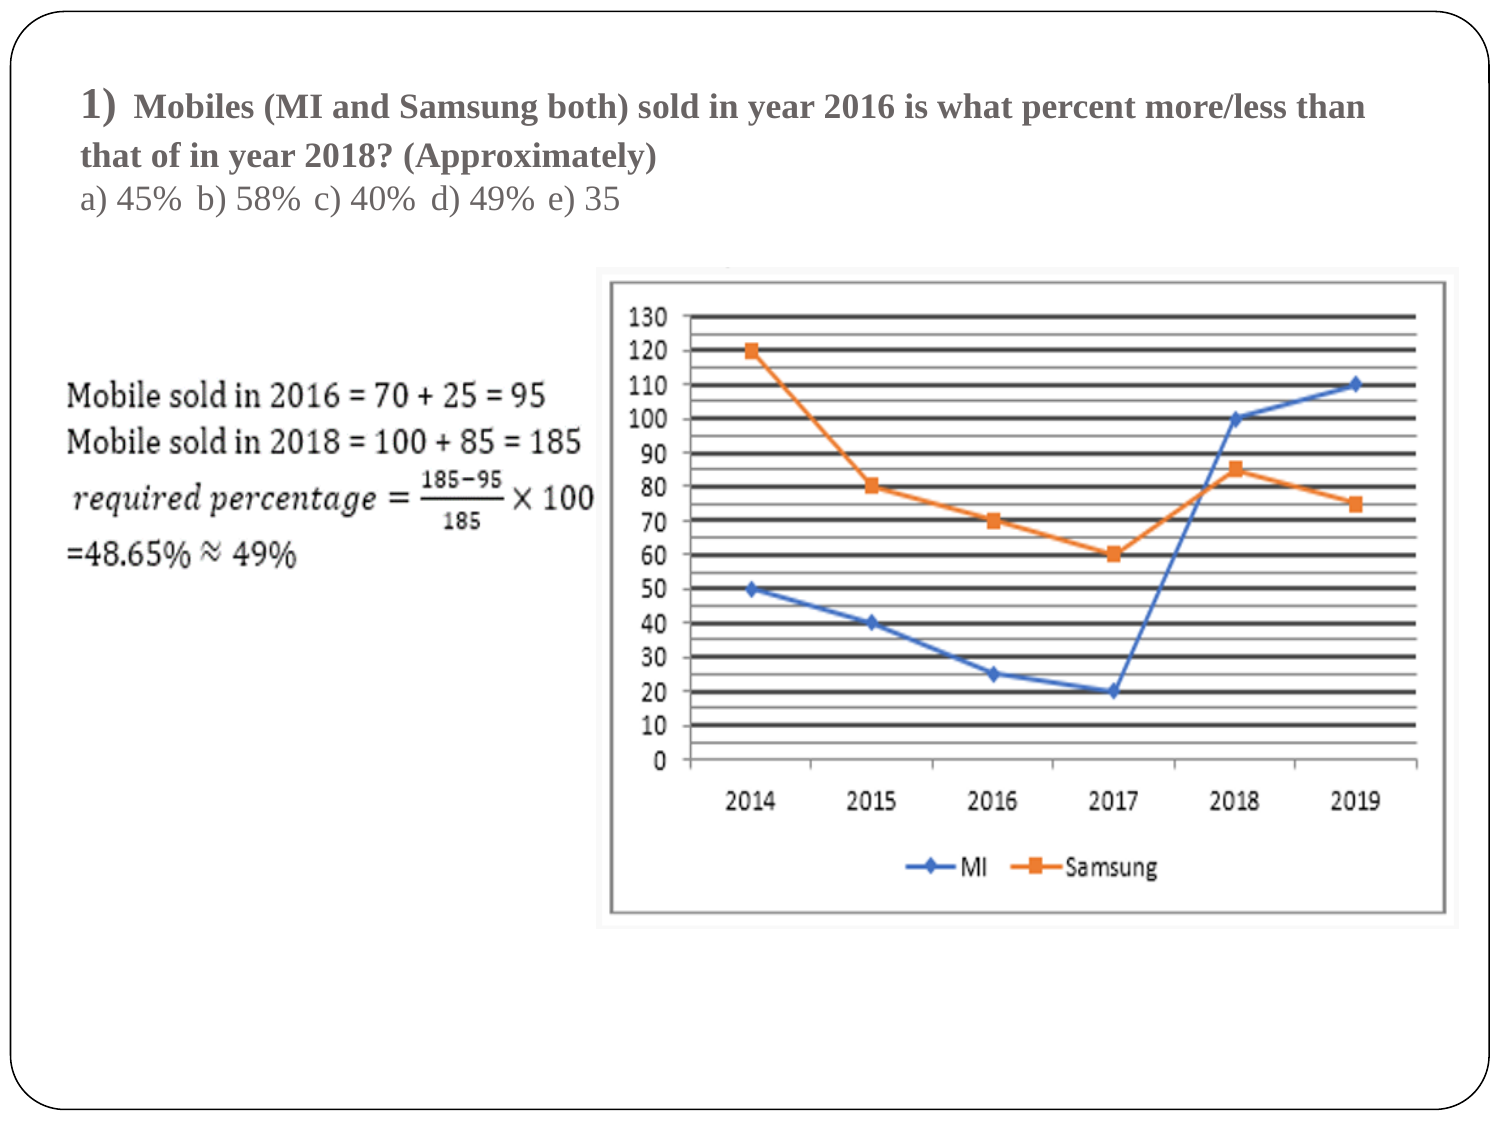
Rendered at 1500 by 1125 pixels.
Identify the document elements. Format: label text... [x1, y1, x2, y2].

title 1) Mobiles (MI and Samsung both) sold in year 2016 is what percent more/less than that of in year 2018? (Approximately) a) 45% b) 58% c) 40% d) 49% e) 35 [64, 45, 1415, 233]
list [64, 373, 591, 579]
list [596, 266, 1459, 929]
